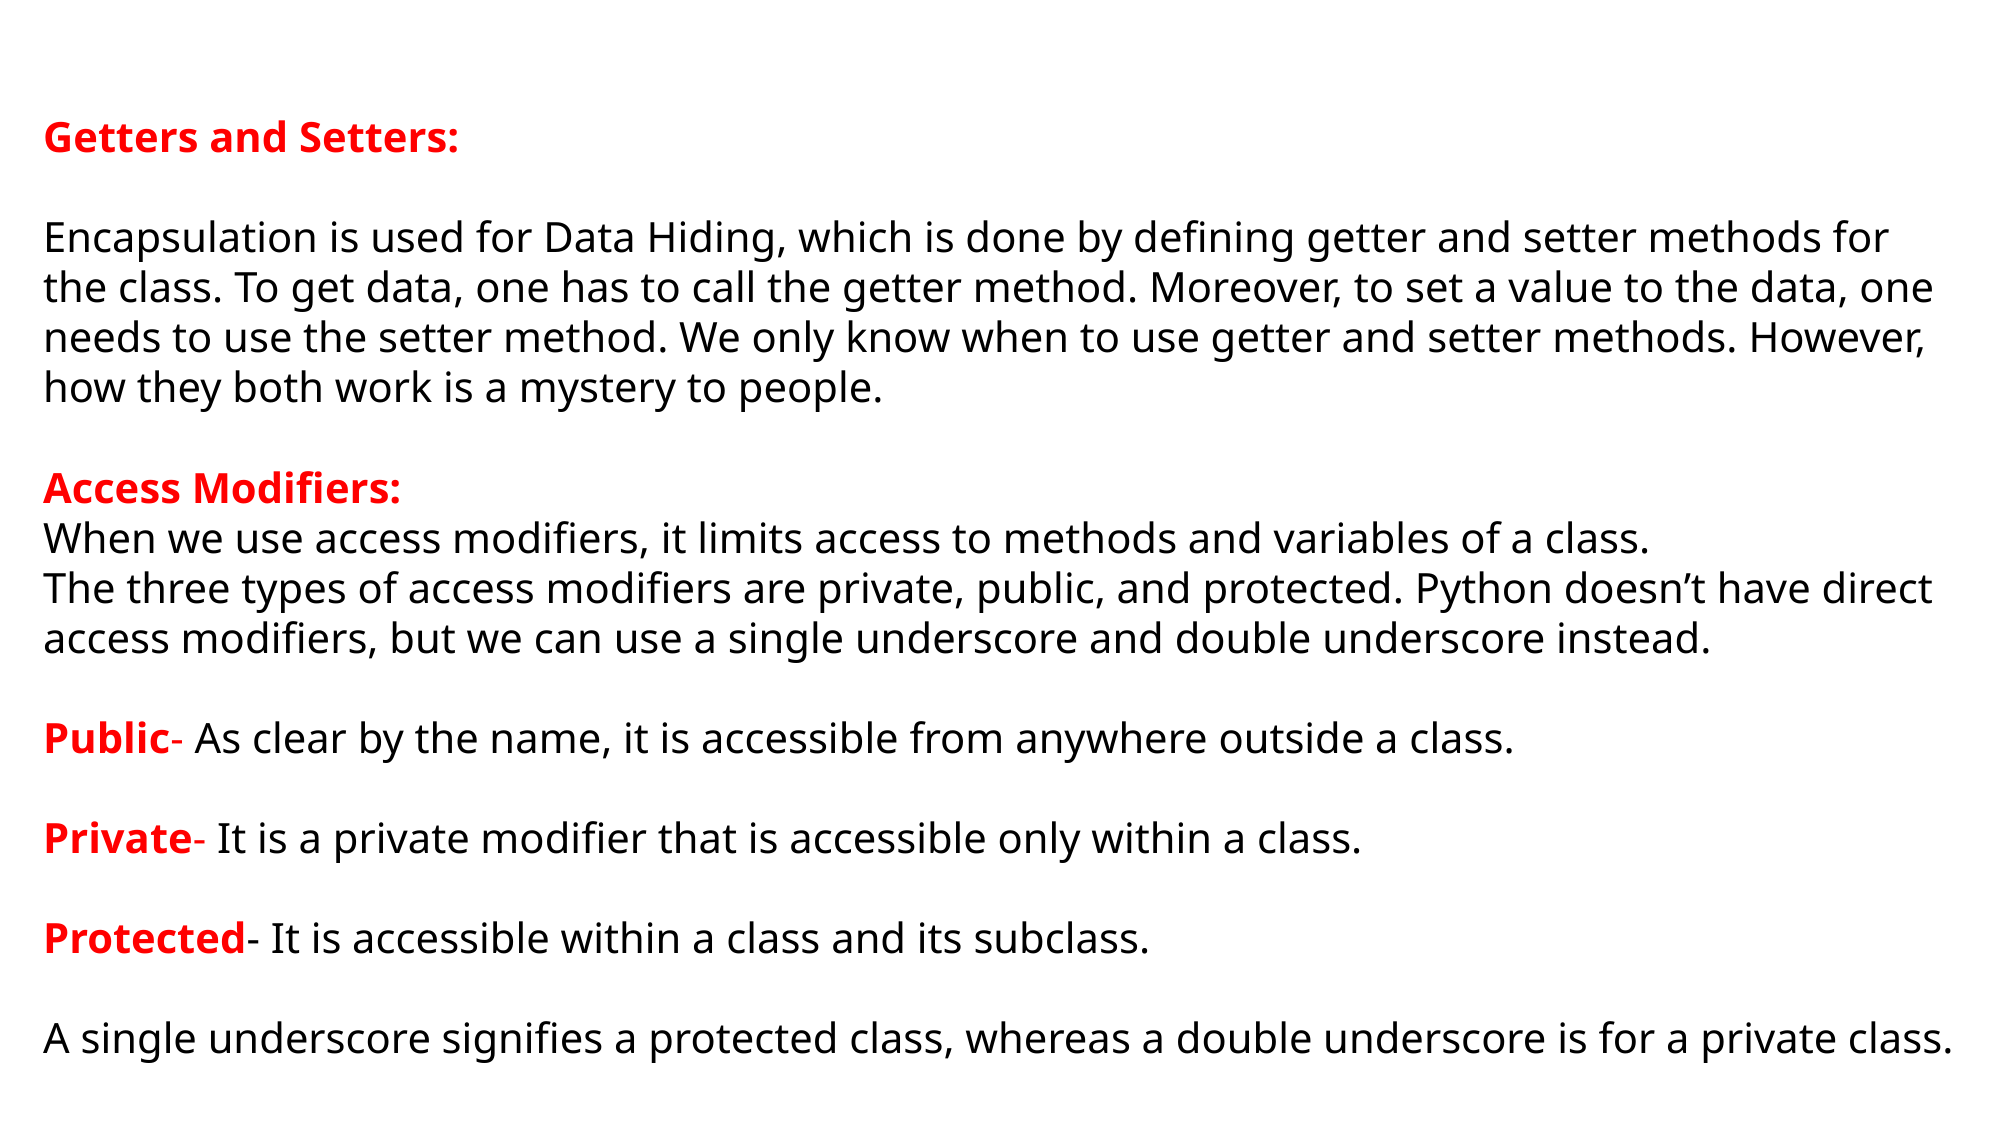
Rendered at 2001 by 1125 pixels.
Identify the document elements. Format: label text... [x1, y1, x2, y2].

text_box Getters and Setters: Encapsulation is used for Data Hiding, which is done by defining getter and setter methods for the class. To get data, one has to call the getter method. Moreover, to set a value to the data, one needs to use the setter method. We only know when to use getter and setter methods. However, how they both work is a mystery to people. Access Modifiers: When we use access modifiers, it limits access to methods and variables of a class. The three types of access modifiers are private, public, and protected. Python doesn’t have direct access modifiers, but we can use a single underscore and double underscore instead. Public- As clear by the name, it is accessible from anywhere outside a class. Private- It is a private modifier that is accessible only within a class. Protected- It is accessible within a class and its subclass. A single underscore signifies a protected class, whereas a double underscore is for a private class. [28, 103, 1972, 1069]
